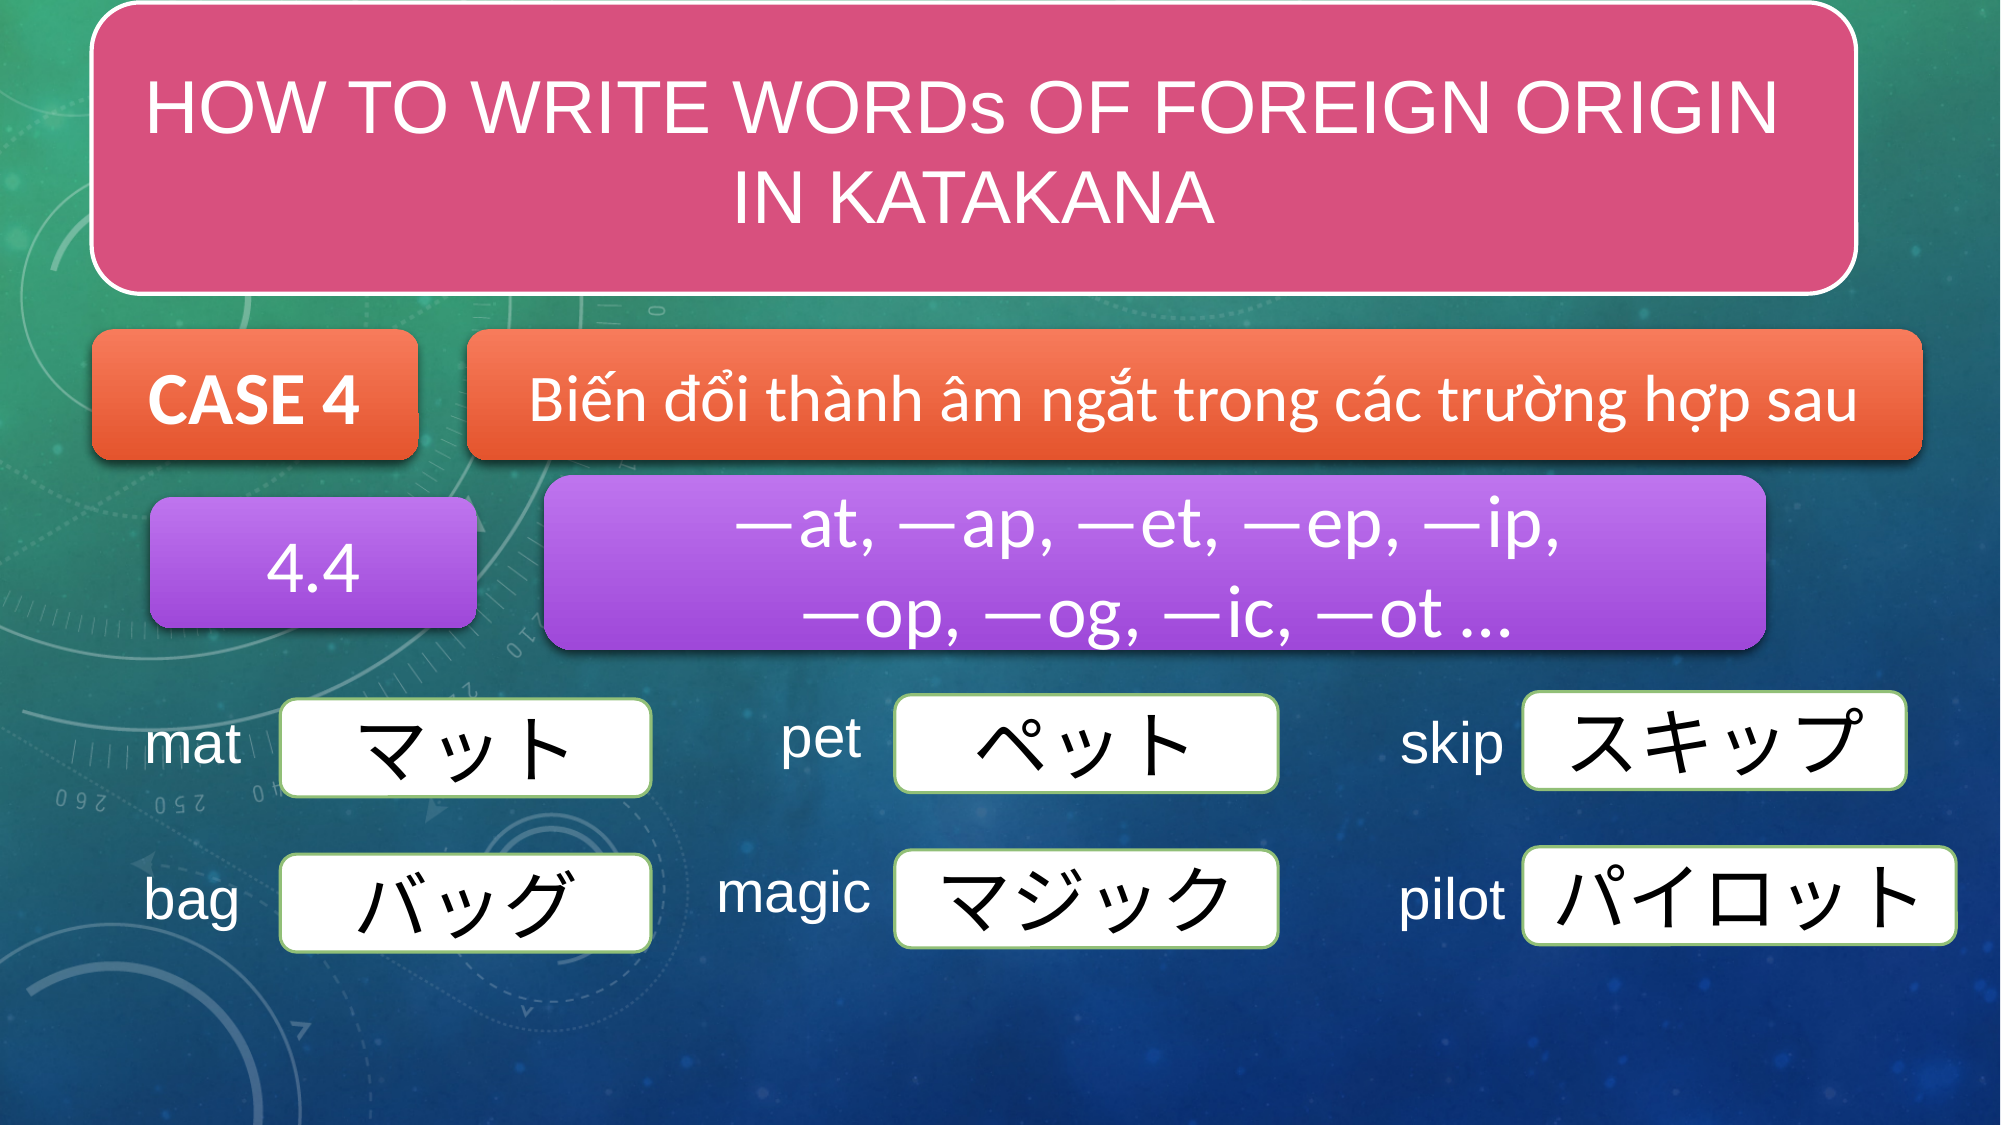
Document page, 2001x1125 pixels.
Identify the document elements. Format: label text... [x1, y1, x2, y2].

text_box bag [87, 846, 298, 945]
text_box ペット [894, 694, 1279, 793]
text_box マジック [894, 849, 1279, 948]
text_box pet [715, 685, 926, 784]
text_box 4.4 [149, 496, 478, 629]
text_box mat [87, 691, 298, 790]
text_box CASE 4 [91, 329, 419, 461]
text_box —at, —ap, —et, —ep, —ip, —op, —og, —ic, —ot … [543, 476, 1767, 650]
text_box パイロット [1522, 846, 1957, 945]
text_box magic [693, 840, 895, 939]
text_box pilot [1346, 846, 1537, 945]
text_box HOW TO WRITE WORDs OF FOREIGN ORIGIN IN KATAKANA [91, 2, 1857, 294]
text_box skip [1346, 691, 1536, 790]
text_box スキップ [1522, 691, 1907, 790]
picture [0, 0, 2001, 1125]
text_box Biến đổi thành âm ngắt trong các trường hợp sau [466, 329, 1923, 461]
text_box バッグ [283, 854, 652, 953]
text_box マット [283, 698, 652, 797]
